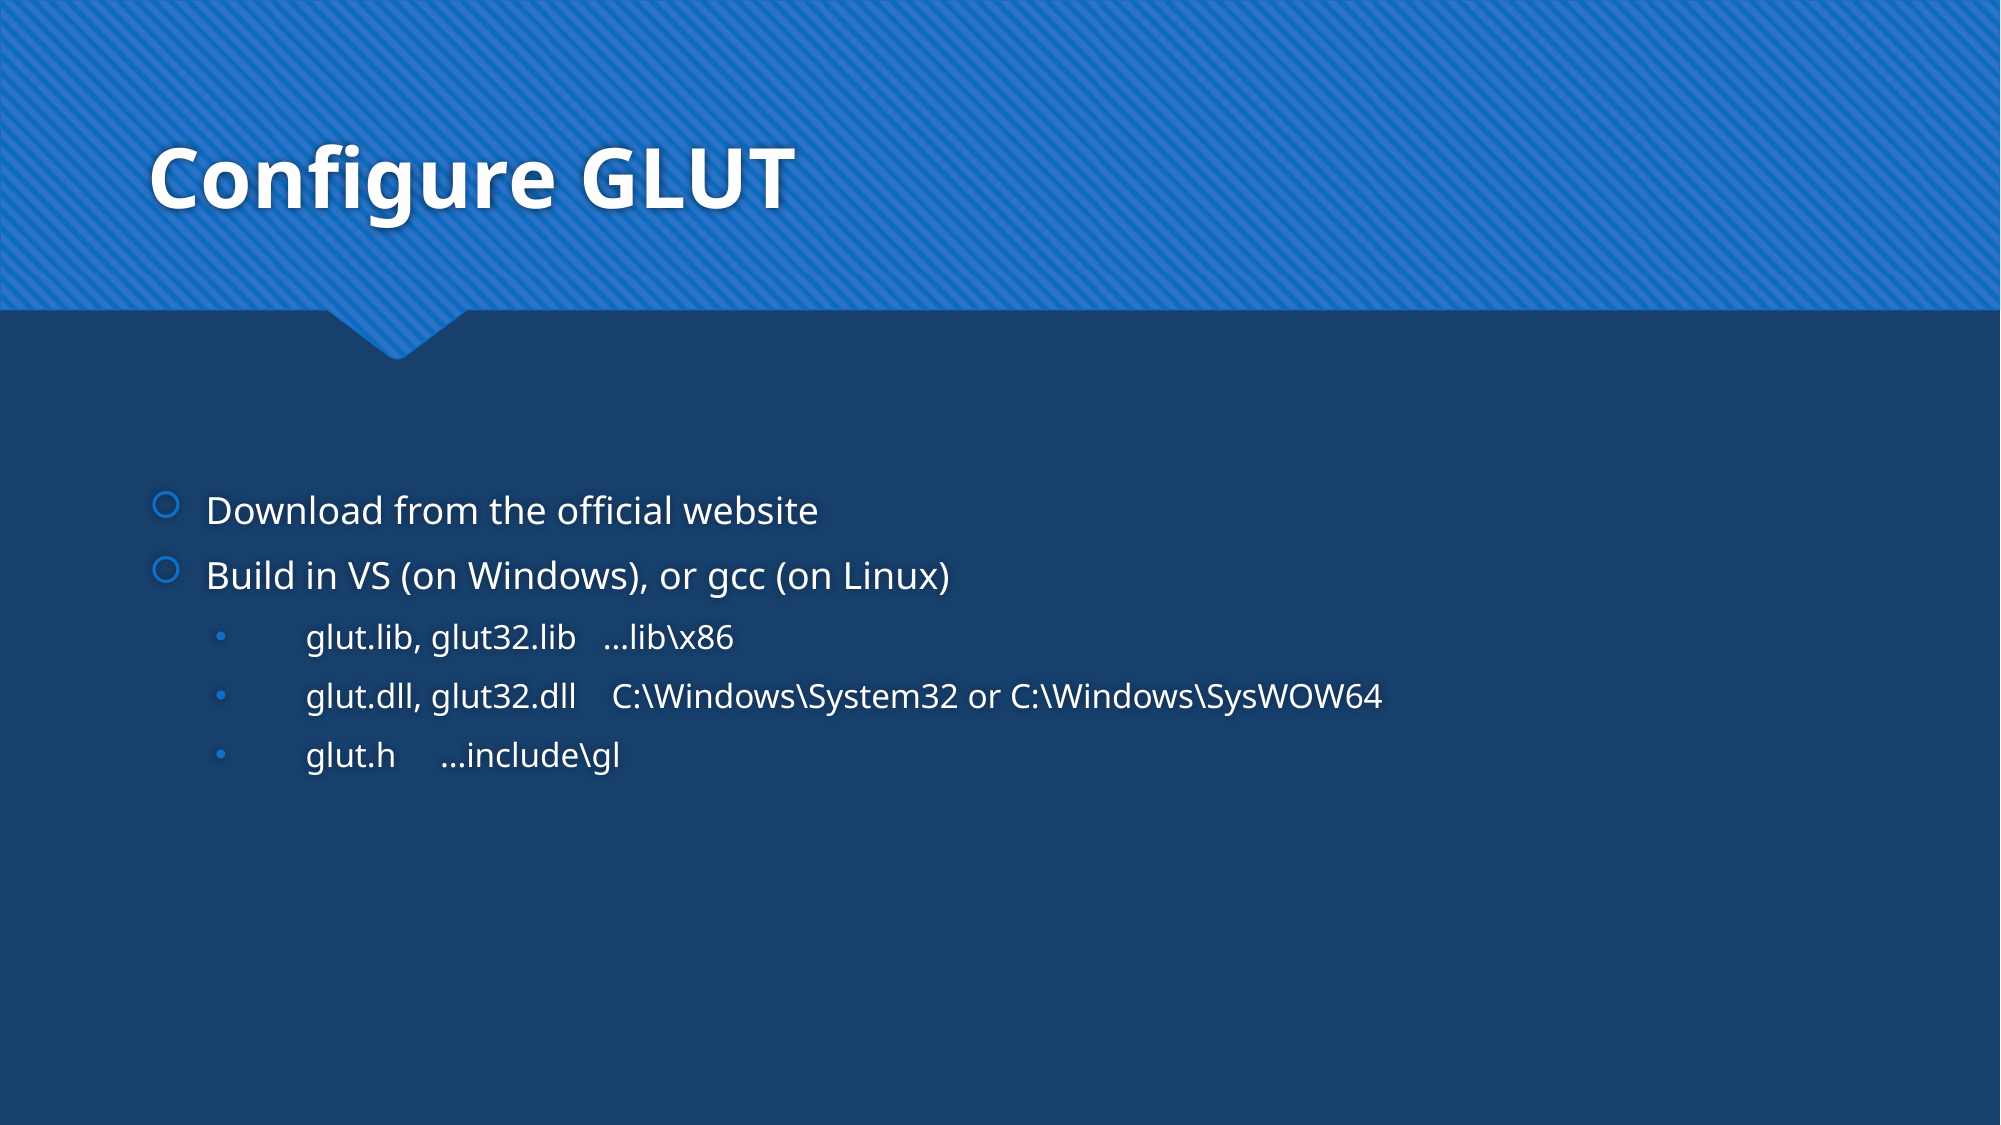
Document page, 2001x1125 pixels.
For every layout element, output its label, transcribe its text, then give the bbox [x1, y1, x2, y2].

title Configure GLUT [132, 73, 1868, 233]
list Download from the official website Build in VS (on Windows), or gcc (on Linux) glut.lib, glut32.lib …lib\x86 glut.dll, glut32.dll C:\Windows\System32 or C:\Windows\SysWOW64 glut.h …include\gl [134, 364, 1866, 962]
